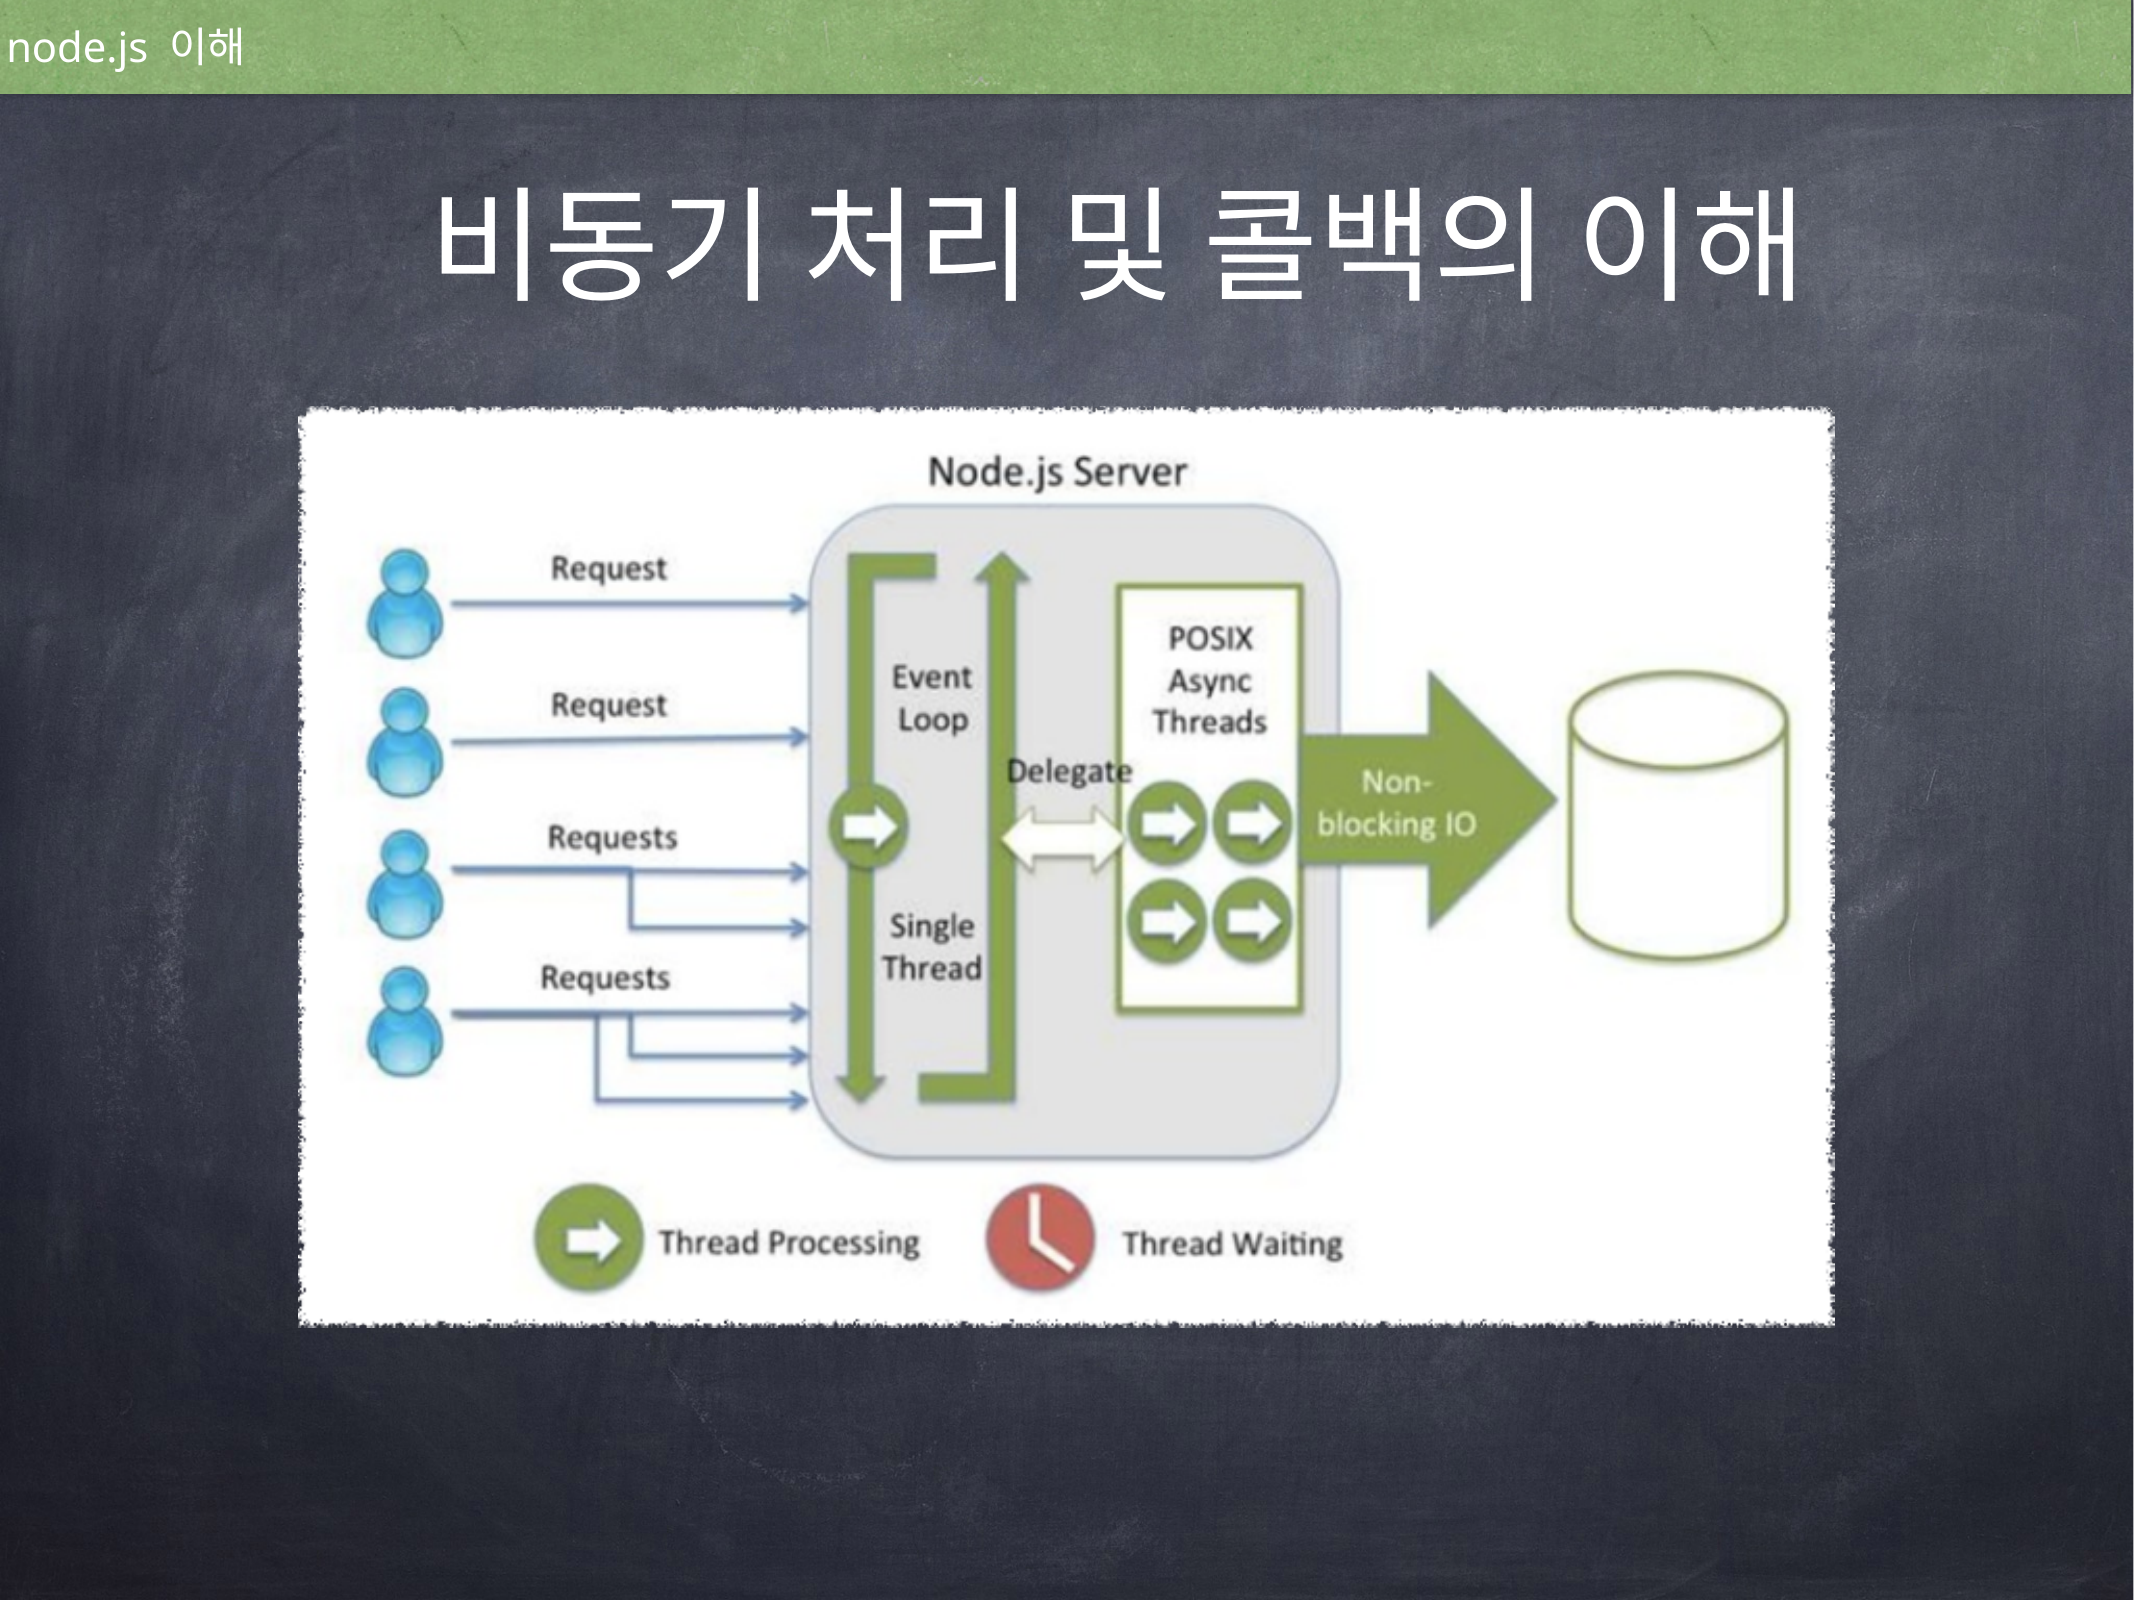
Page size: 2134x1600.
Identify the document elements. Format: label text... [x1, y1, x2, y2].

picture [0, 0, 2134, 1600]
title 비동기 처리 및 콜백의 이해 [205, 103, 2031, 451]
text_box node.js 이해 [0, 0, 2132, 94]
